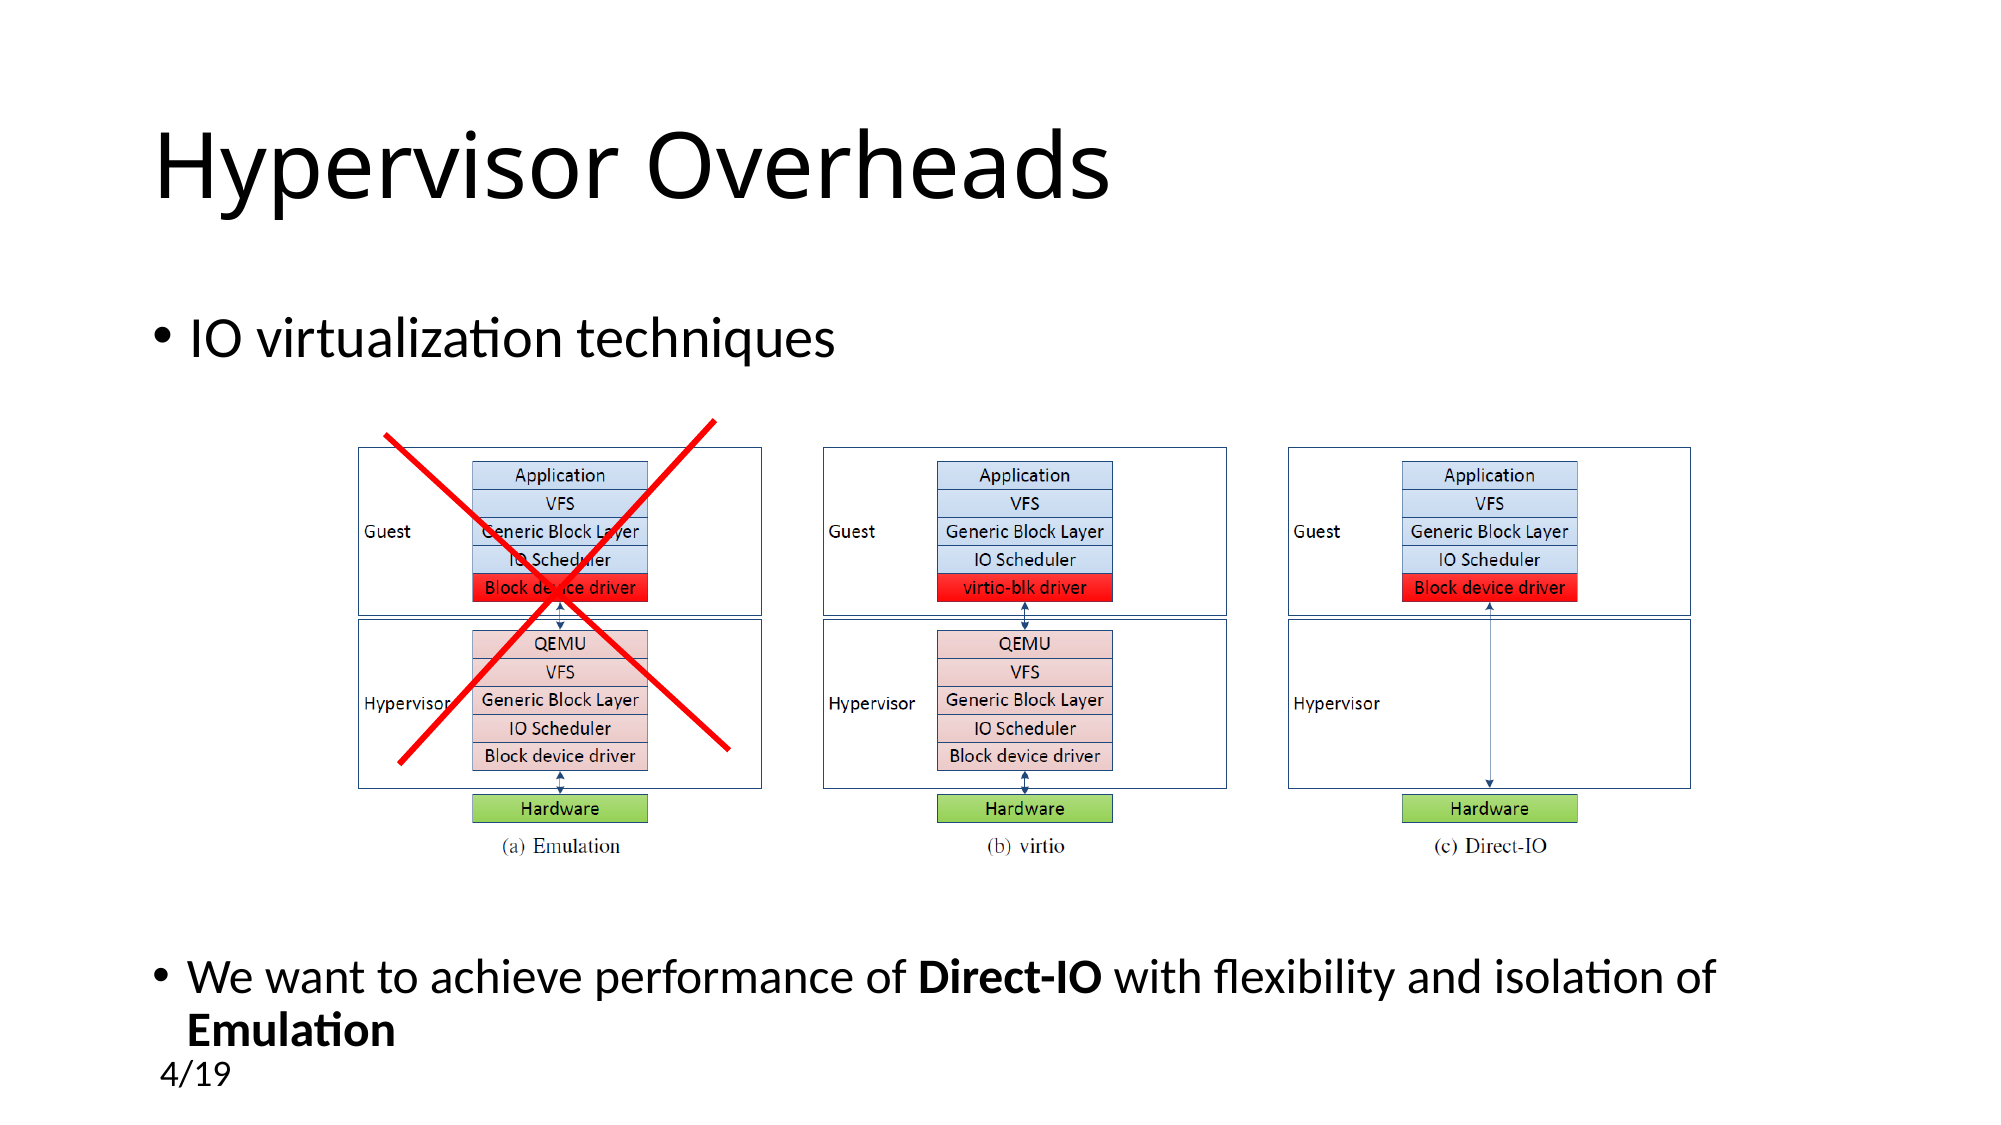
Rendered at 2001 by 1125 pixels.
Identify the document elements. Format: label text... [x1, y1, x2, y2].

picture [354, 443, 1696, 856]
list IO virtualization techniques [137, 299, 1863, 422]
text_box [382, 432, 399, 443]
text_box [689, 418, 718, 443]
text_box We want to achieve performance of Direct-IO with flexibility and isolation of Emulation [137, 942, 1863, 1065]
title Hypervisor Overheads [137, 59, 1863, 278]
